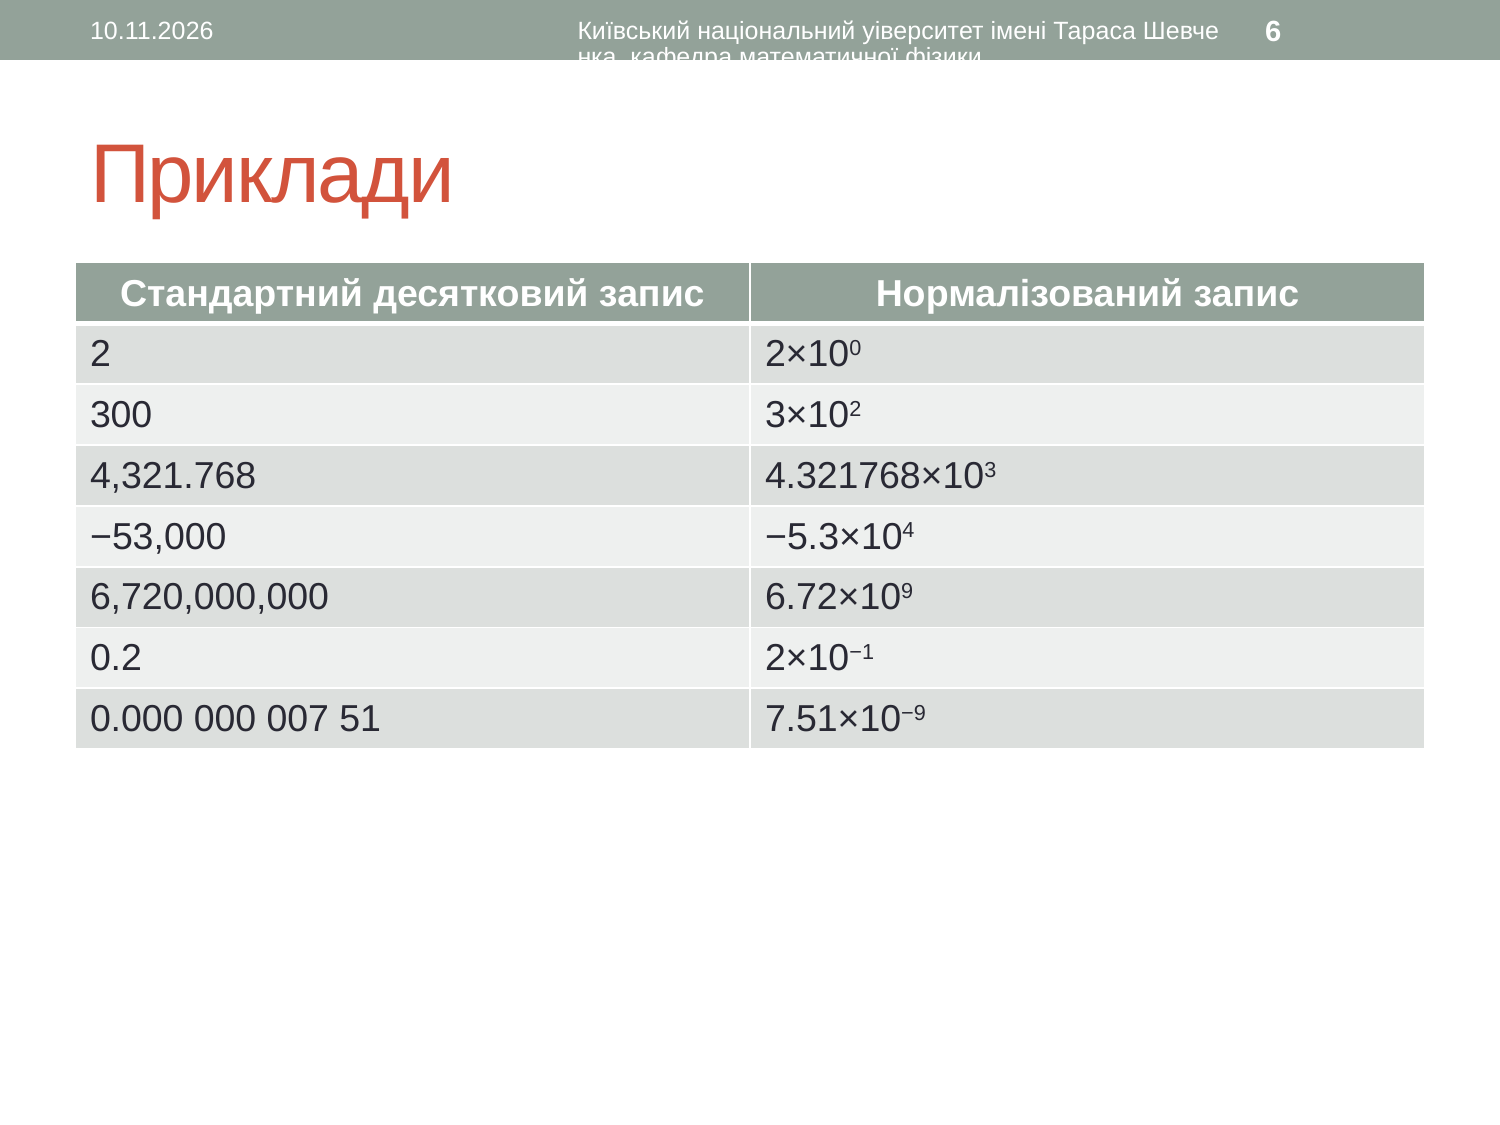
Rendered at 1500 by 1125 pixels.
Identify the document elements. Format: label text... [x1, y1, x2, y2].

table_cell 0.2 [76, 628, 749, 687]
table_cell 7.51×10−9 [751, 689, 1424, 748]
table_header Нормалізований запис [751, 263, 1424, 321]
footer Київський національний уіверситет імені Тараса Шевченка, кафедра математичної фізики [562, 3, 1238, 57]
table_cell 6,720,000,000 [76, 568, 749, 627]
table_cell 2×10−1 [751, 628, 1424, 687]
title Приклади [75, 87, 1425, 250]
table_cell −53,000 [76, 507, 749, 566]
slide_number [75, 3, 550, 57]
slide_number 6 [1250, 3, 1425, 57]
table_cell −5.3×104 [751, 507, 1424, 566]
table_cell 300 [76, 385, 749, 444]
table_cell 4,321.768 [76, 446, 749, 505]
table_header Стандартний десятковий запис [76, 263, 749, 321]
table_cell 4.321768×103 [751, 446, 1424, 505]
table_cell 2×100 [751, 326, 1424, 383]
table_cell 2 [76, 326, 749, 383]
table_cell 3×102 [751, 385, 1424, 444]
table_cell 6.72×109 [751, 568, 1424, 627]
table_cell 0.000 000 007 51 [76, 689, 749, 748]
